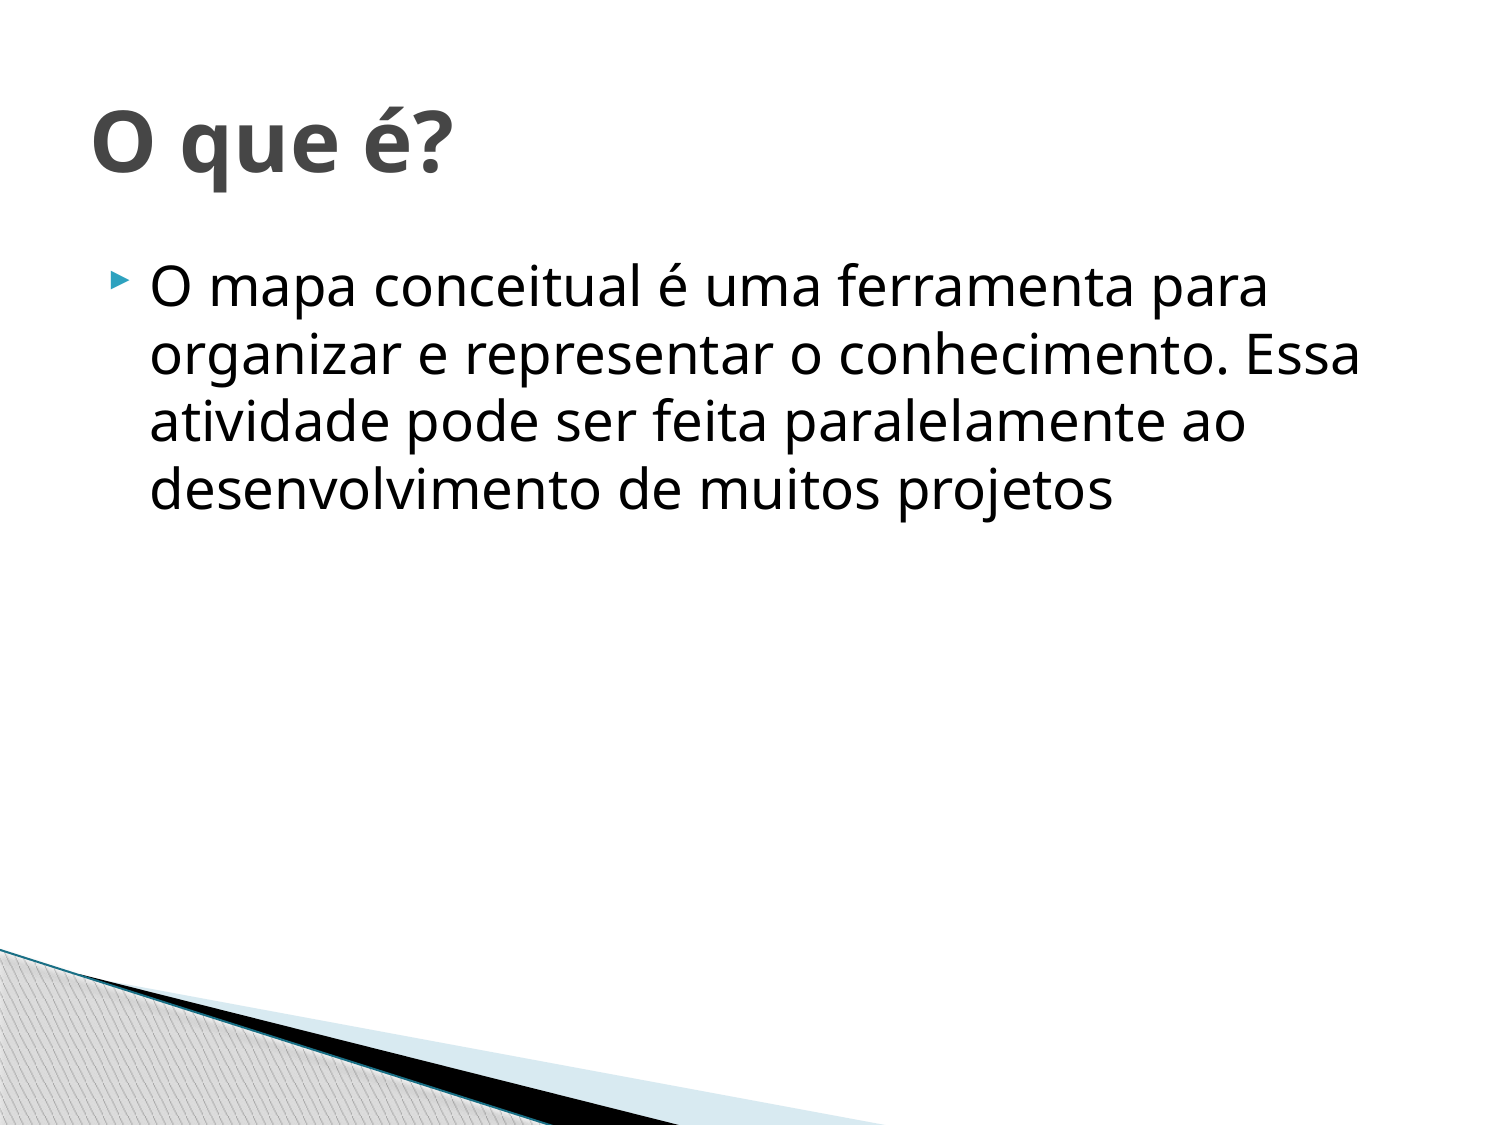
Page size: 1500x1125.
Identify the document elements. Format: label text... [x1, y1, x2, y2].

title O que é? [75, 45, 1425, 233]
list O mapa conceitual é uma ferramenta para organizar e representar o conhecimento. Essa atividade pode ser feita paralelamente ao desenvolvimento de muitos projetos [75, 243, 1425, 986]
